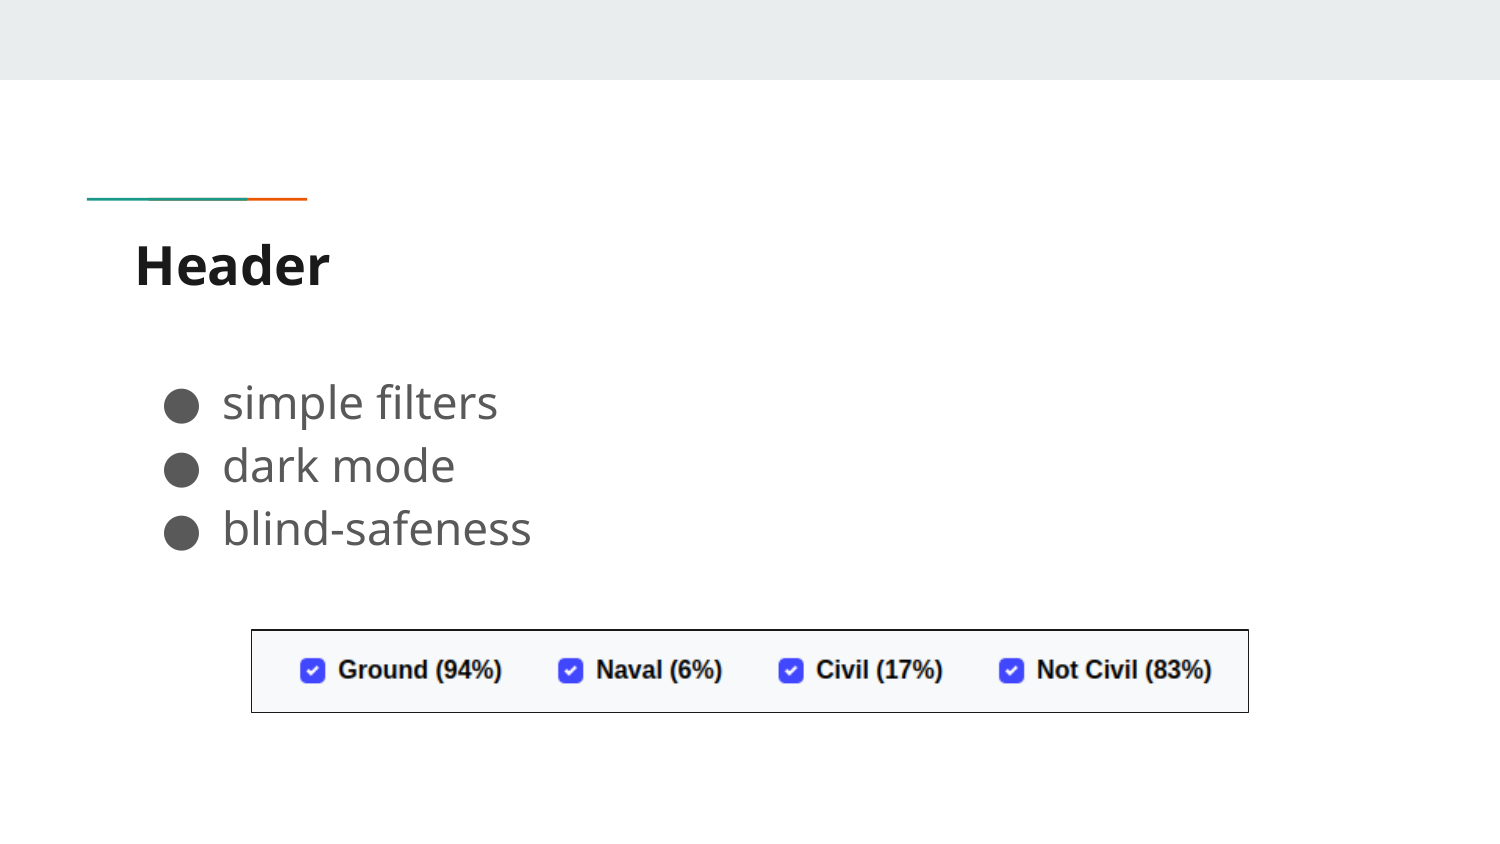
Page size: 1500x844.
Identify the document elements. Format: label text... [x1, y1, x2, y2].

picture [252, 630, 1248, 712]
title Header [119, 216, 1381, 305]
list simple filters dark mode blind-safeness [132, 350, 1368, 570]
